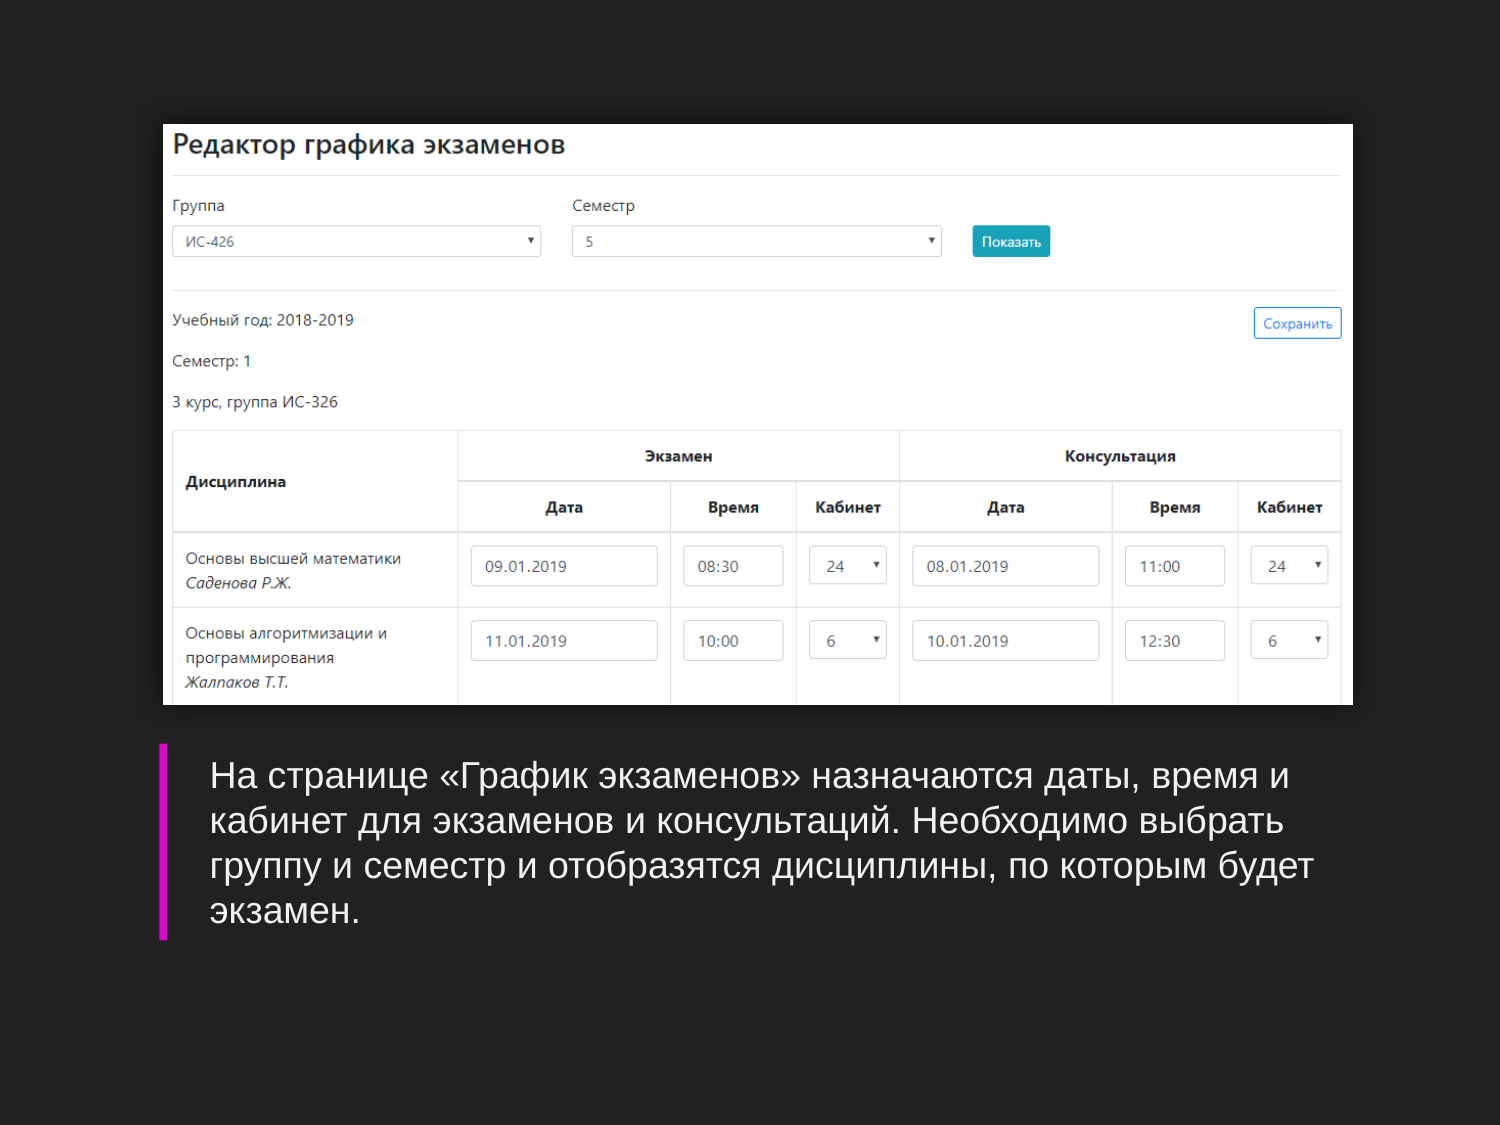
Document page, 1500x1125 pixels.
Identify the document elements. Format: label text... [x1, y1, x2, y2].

text_box [157, 741, 169, 942]
picture [162, 123, 1353, 705]
text_box На странице «График экзаменов» назначаются даты, время и кабинет для экзаменов и консультаций. Необходимо выбрать группу и семестр и отобразятся дисциплины, по которым будет экзамен. [194, 743, 1353, 939]
